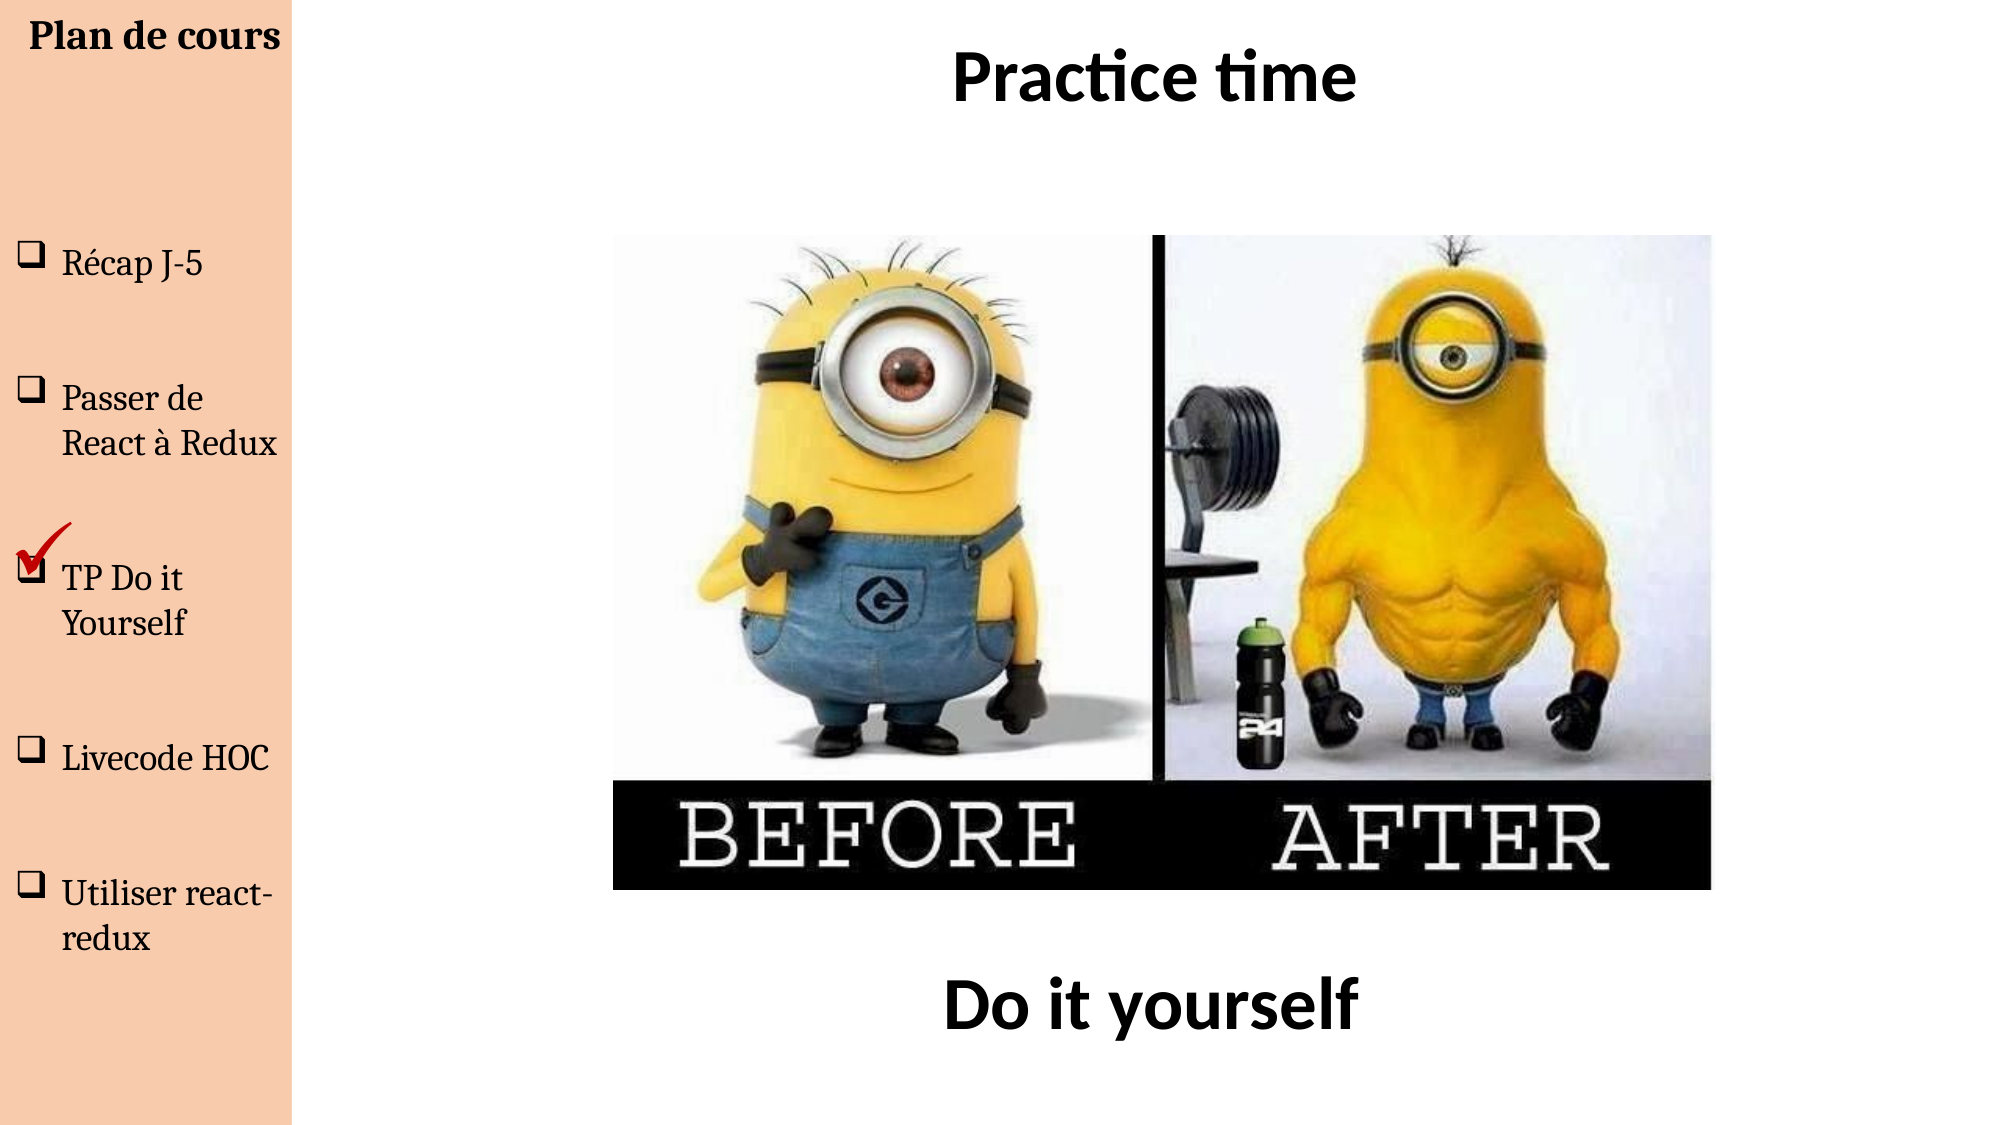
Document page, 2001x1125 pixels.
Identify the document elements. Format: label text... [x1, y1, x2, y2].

text_box [0, 509, 203, 624]
picture [613, 235, 1716, 890]
text_box Do it yourself [588, 947, 1715, 1052]
text_box Practice time [600, 18, 1728, 124]
